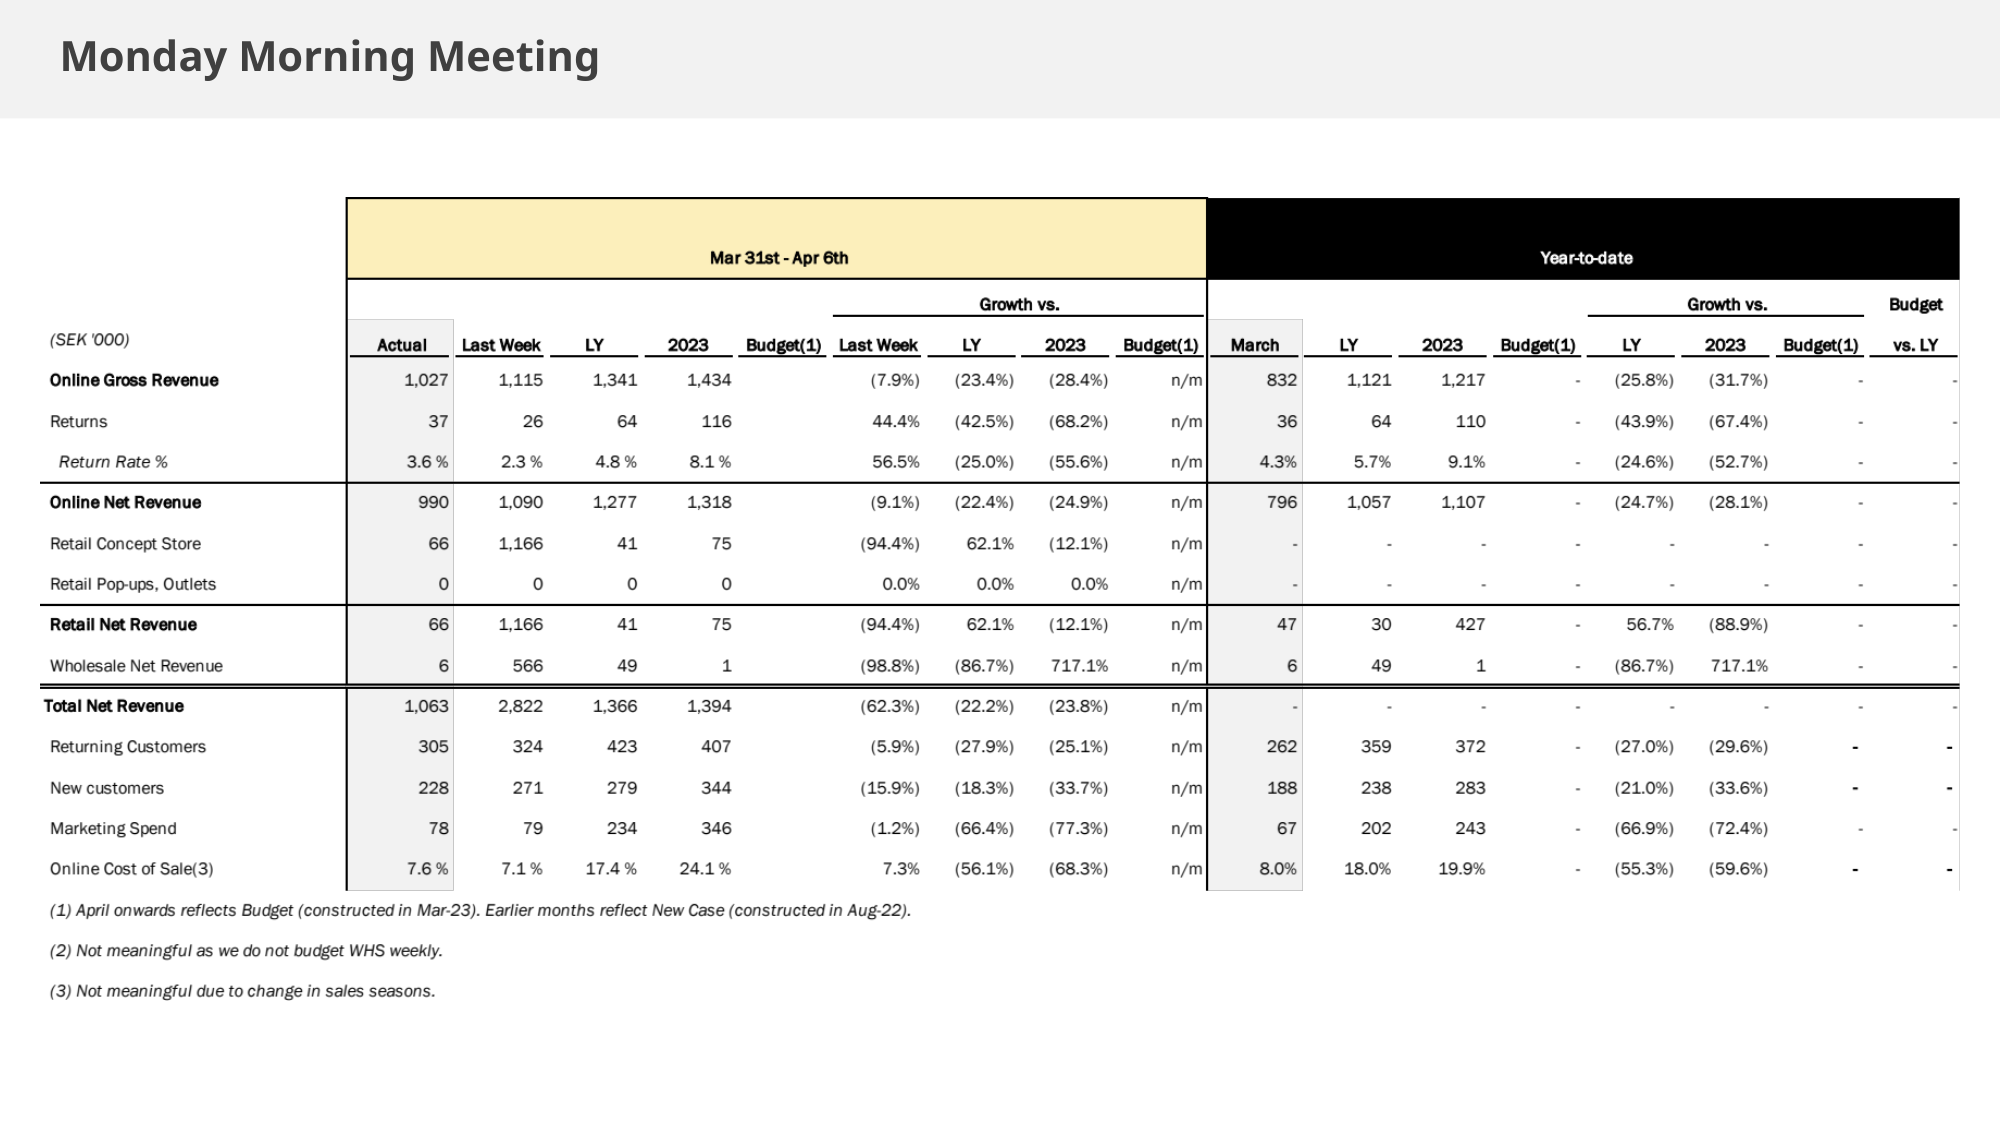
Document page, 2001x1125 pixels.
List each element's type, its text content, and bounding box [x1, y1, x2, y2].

text_box [0, 0, 2000, 120]
text_box Monday Morning Meeting [44, 22, 1577, 88]
picture [39, 197, 1961, 1011]
